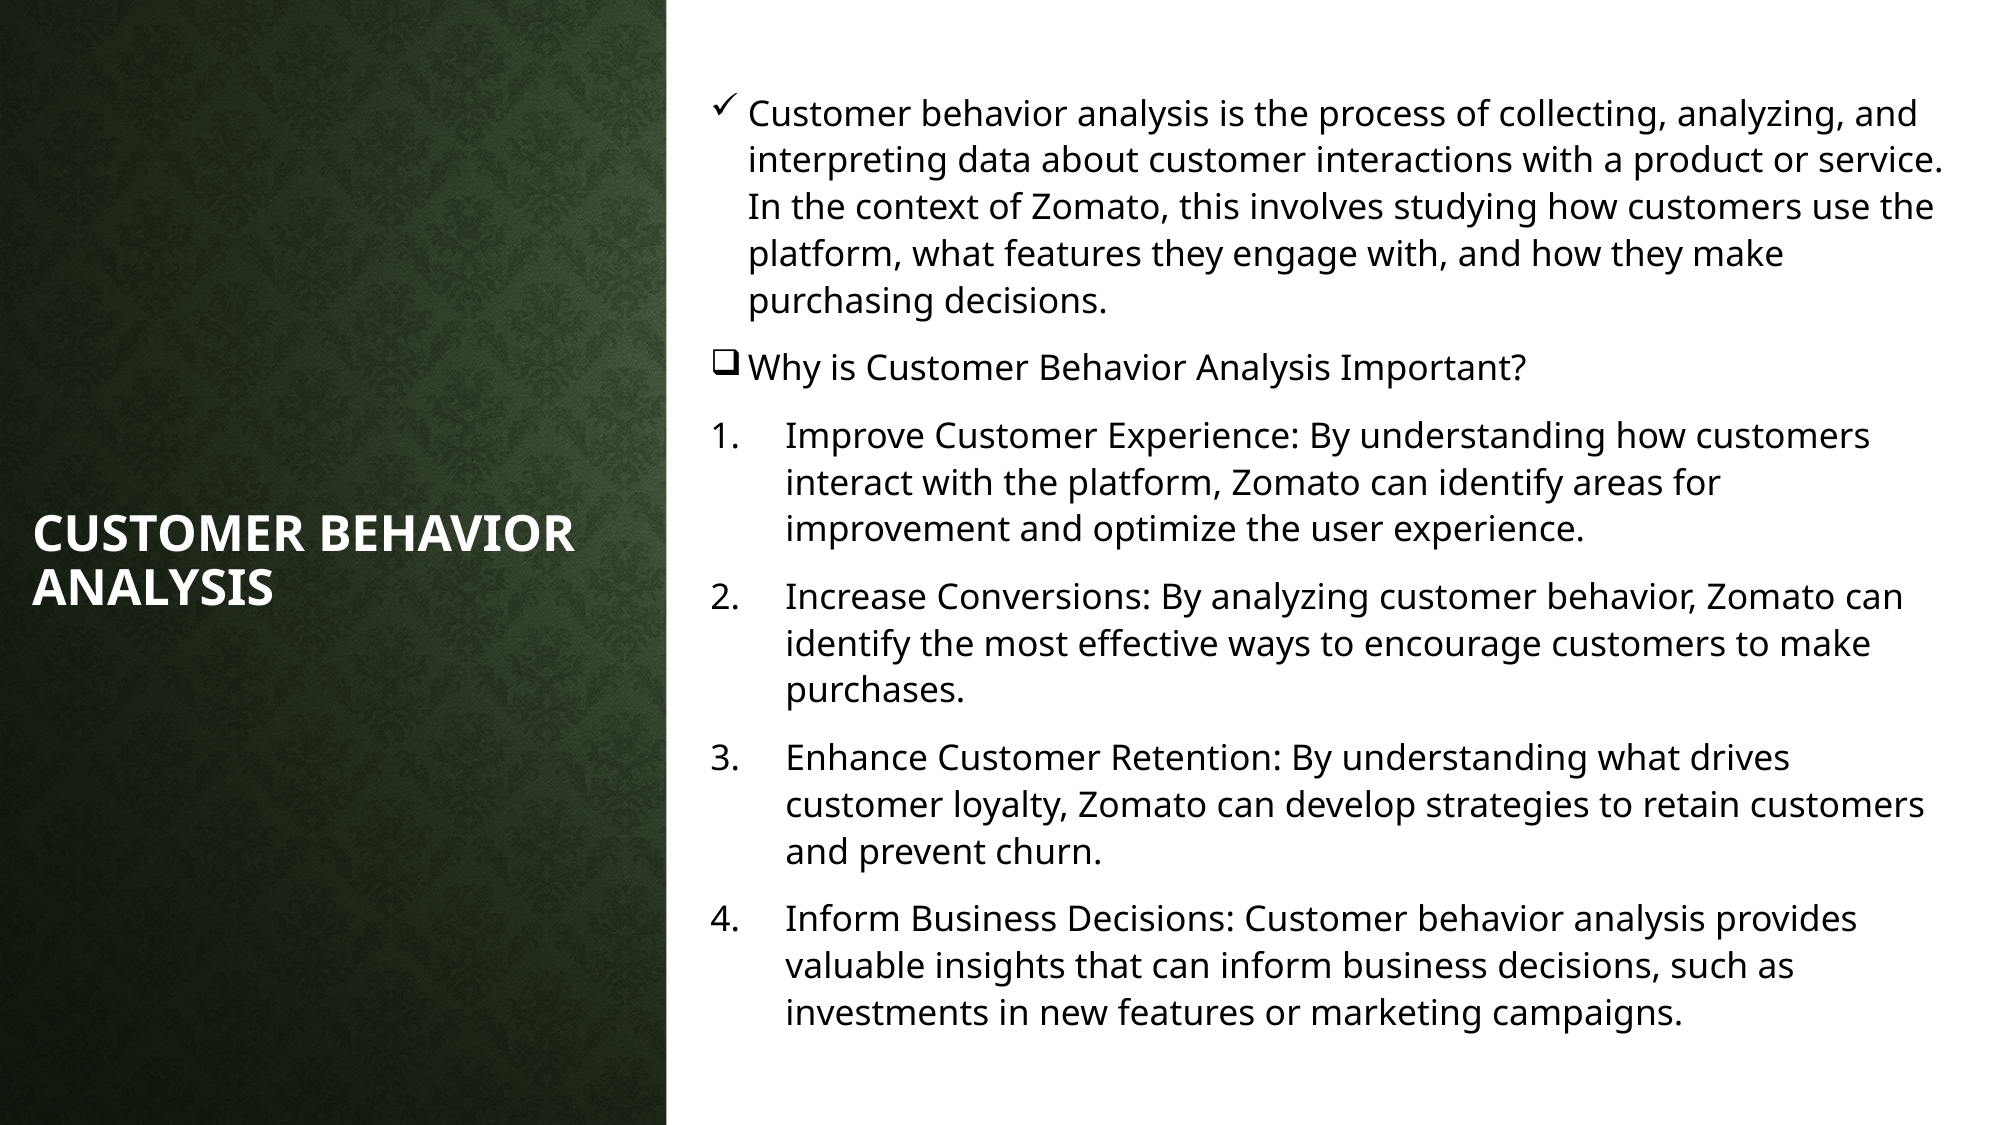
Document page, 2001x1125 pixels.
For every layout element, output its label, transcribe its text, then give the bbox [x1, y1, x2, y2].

text_box [665, 0, 2000, 1125]
title CUSTOMER BEHAVIOR ANALYSIS [17, 449, 665, 676]
text_box [0, 0, 665, 1125]
list Customer behavior analysis is the process of collecting, analyzing, and interpreting data about customer interactions with a product or service. In the context of Zomato, this involves studying how customers use the platform, what features they engage with, and how they make purchasing decisions. Why is Customer Behavior Analysis Important? Improve Customer Experience: By understanding how customers interact with the platform, Zomato can identify areas for improvement and optimize the user experience. Increase Conversions: By analyzing customer behavior, Zomato can identify the most effective ways to encourage customers to make purchases. Enhance Customer Retention: By understanding what drives customer loyalty, Zomato can develop strategies to retain customers and prevent churn. Inform Business Decisions: Customer behavior analysis provides valuable insights that can inform business decisions, such as investments in new features or marketing campaigns. [695, 17, 1969, 1102]
